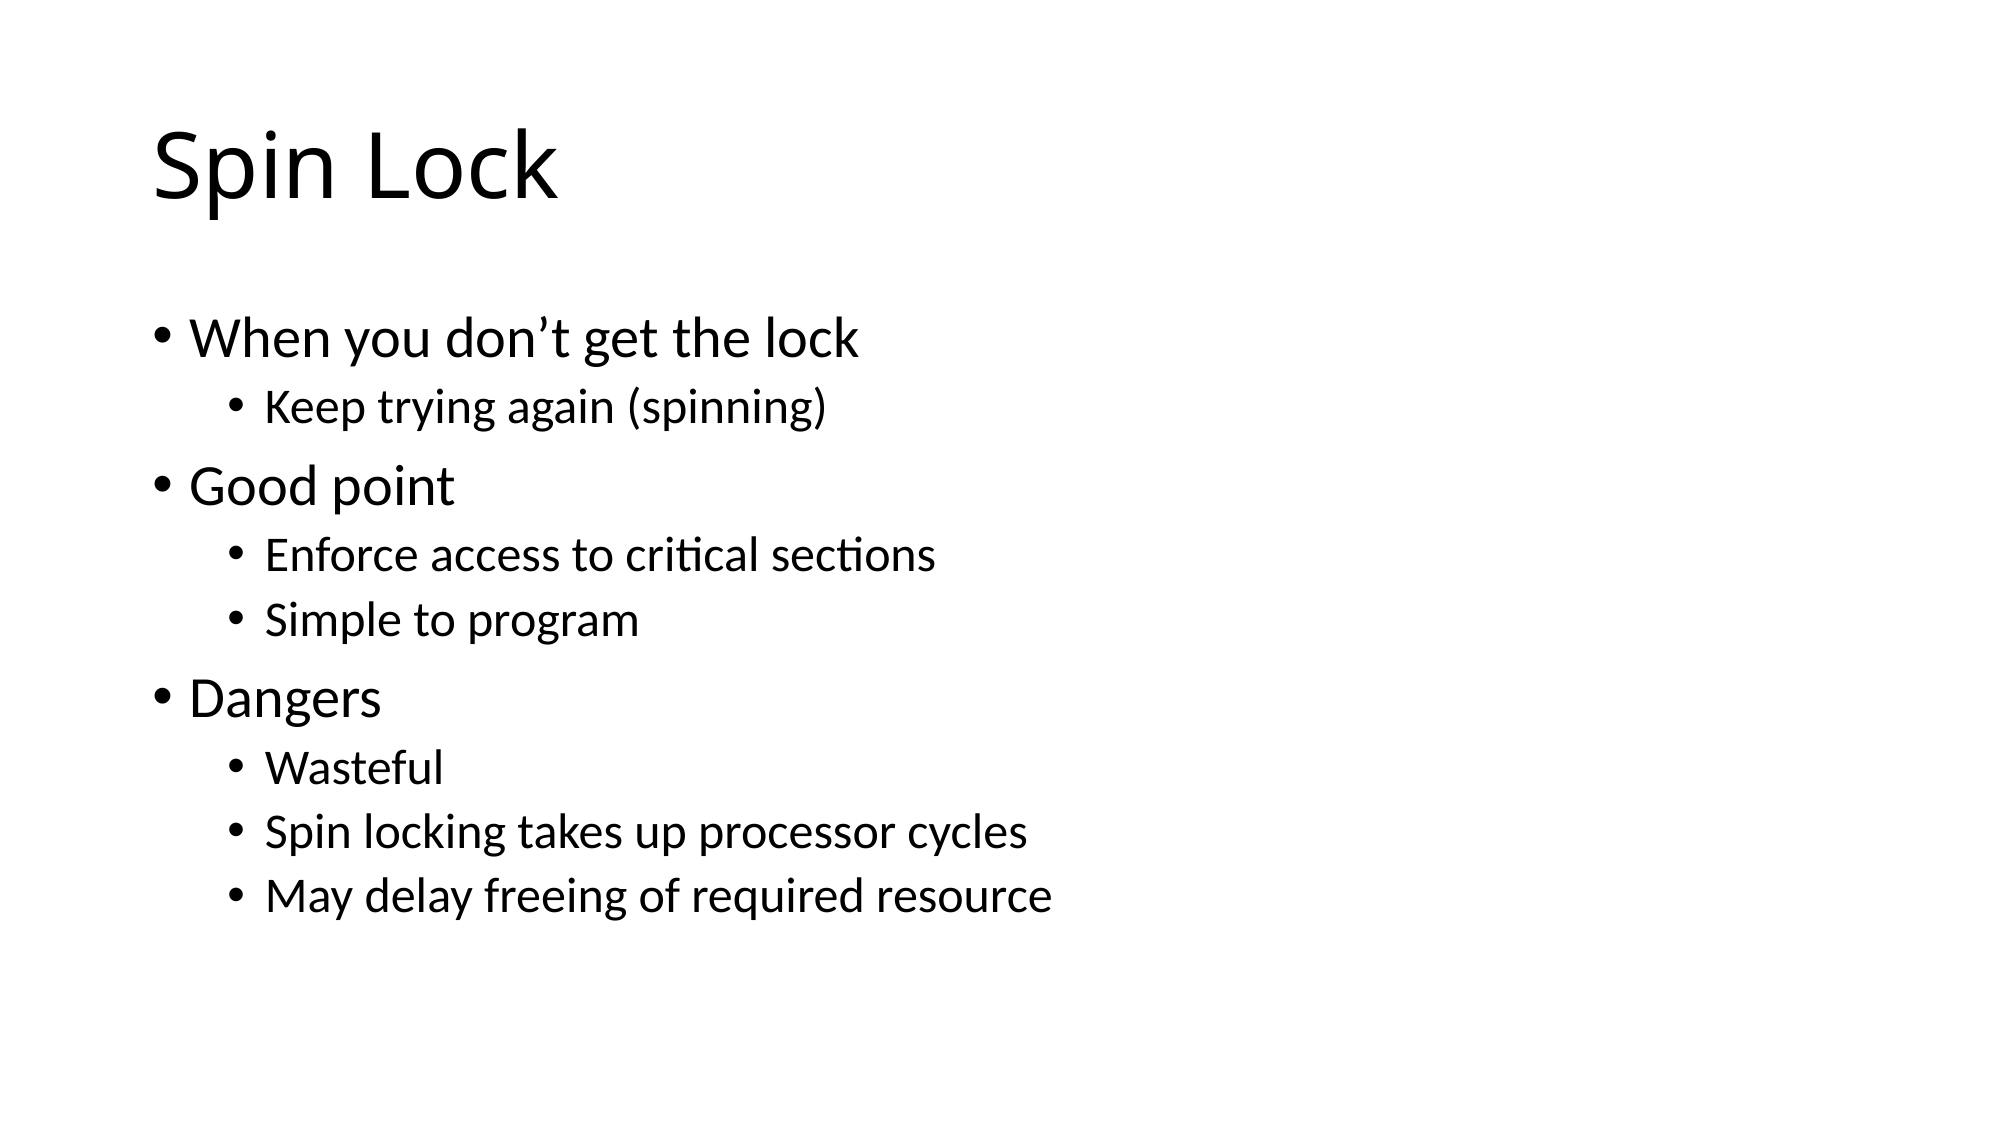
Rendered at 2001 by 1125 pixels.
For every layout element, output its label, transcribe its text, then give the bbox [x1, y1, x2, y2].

title Spin Lock [137, 59, 1863, 278]
list When you don’t get the lock Keep trying again (spinning) Good point Enforce access to critical sections Simple to program Dangers Wasteful Spin locking takes up processor cycles May delay freeing of required resource [137, 299, 1863, 1014]
